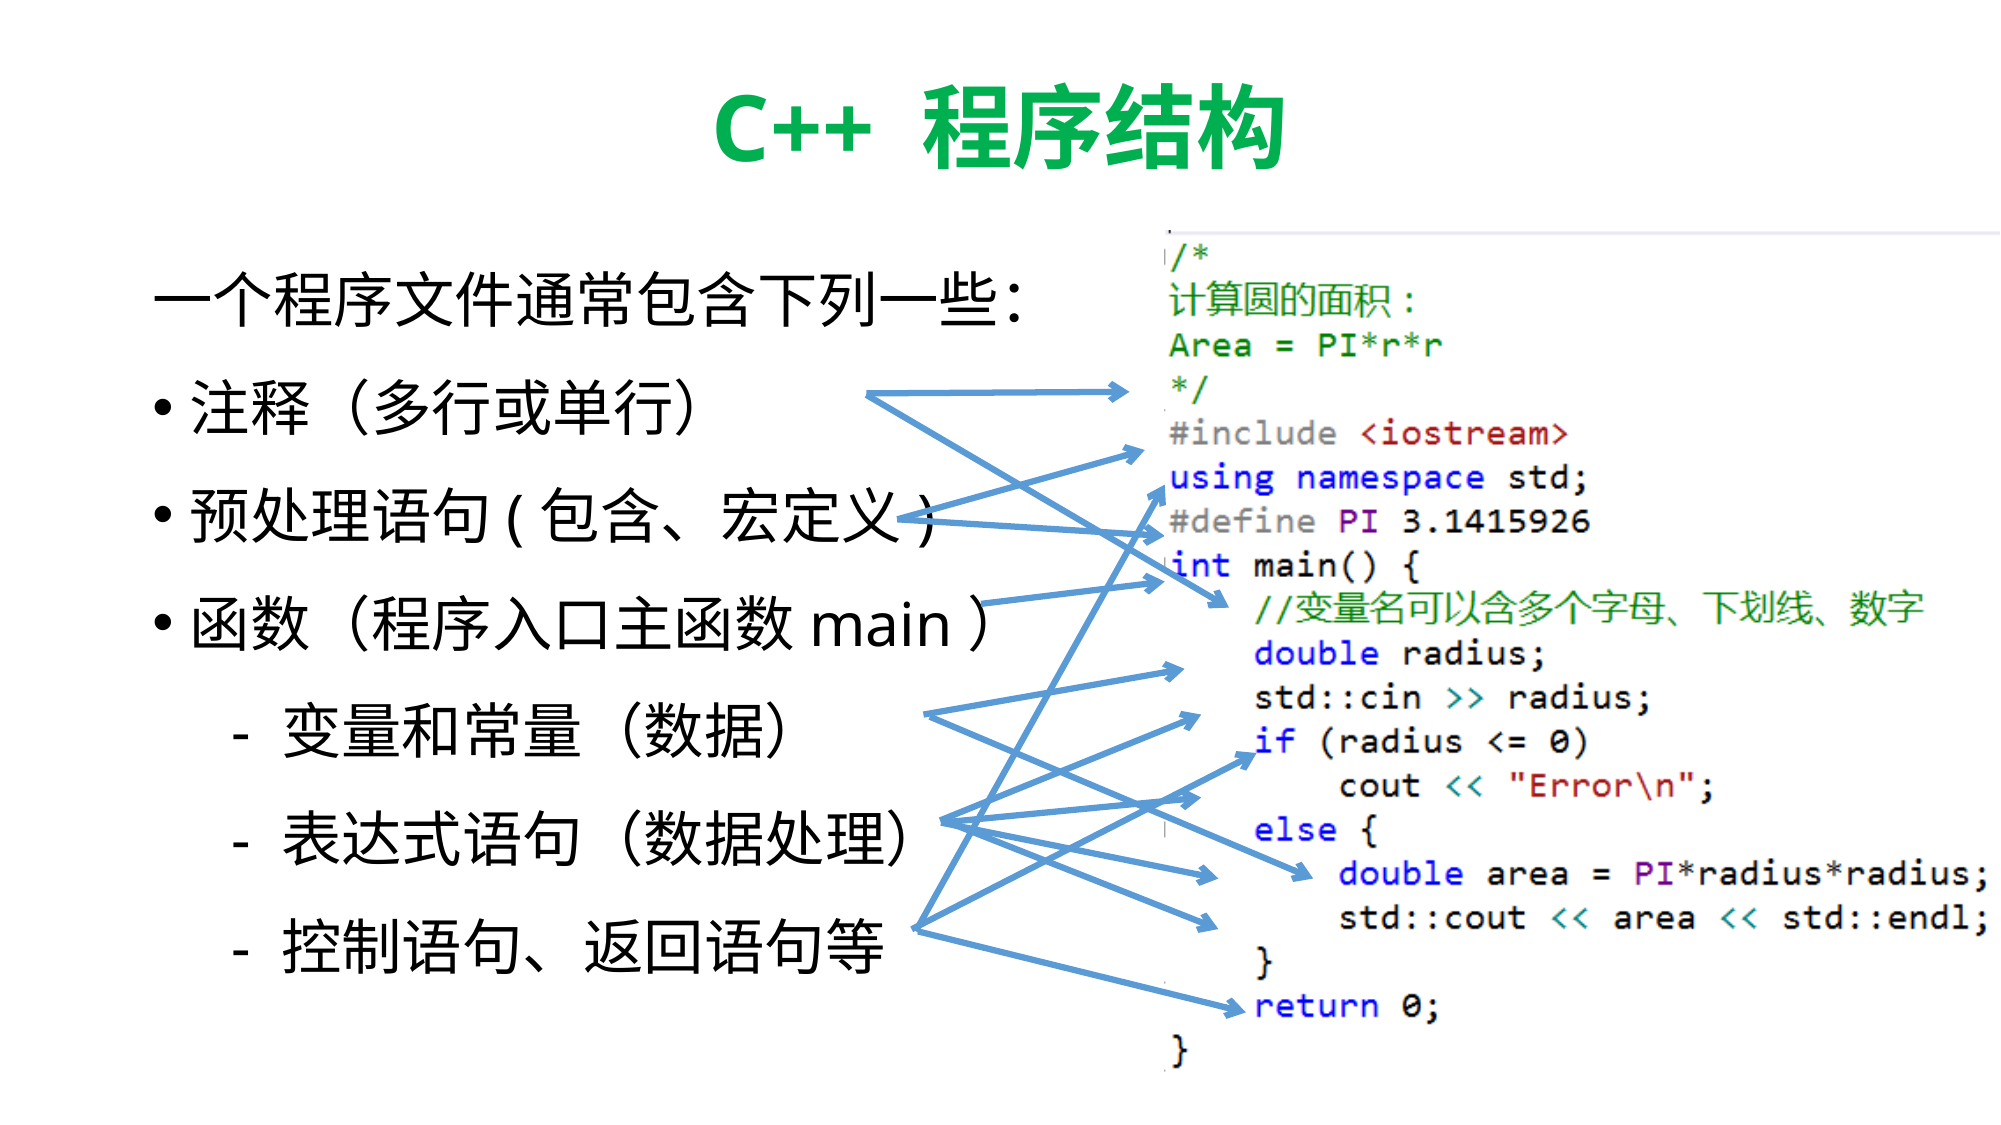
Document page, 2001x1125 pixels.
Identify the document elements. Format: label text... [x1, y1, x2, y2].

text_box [911, 484, 1257, 1013]
list 一个程序文件通常包含下列一些： 注释（多行或单行） 预处理语句(包含、宏定义) 函数（程序入口主函数main） - 变量和常量（数据） - 表达式语句（数据处理） - 控制语句、返回语句等 [137, 240, 1164, 1054]
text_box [1257, 668, 1314, 879]
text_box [866, 391, 1230, 608]
title C++ 程序结构 [137, 22, 1863, 240]
picture [1164, 230, 2000, 1079]
